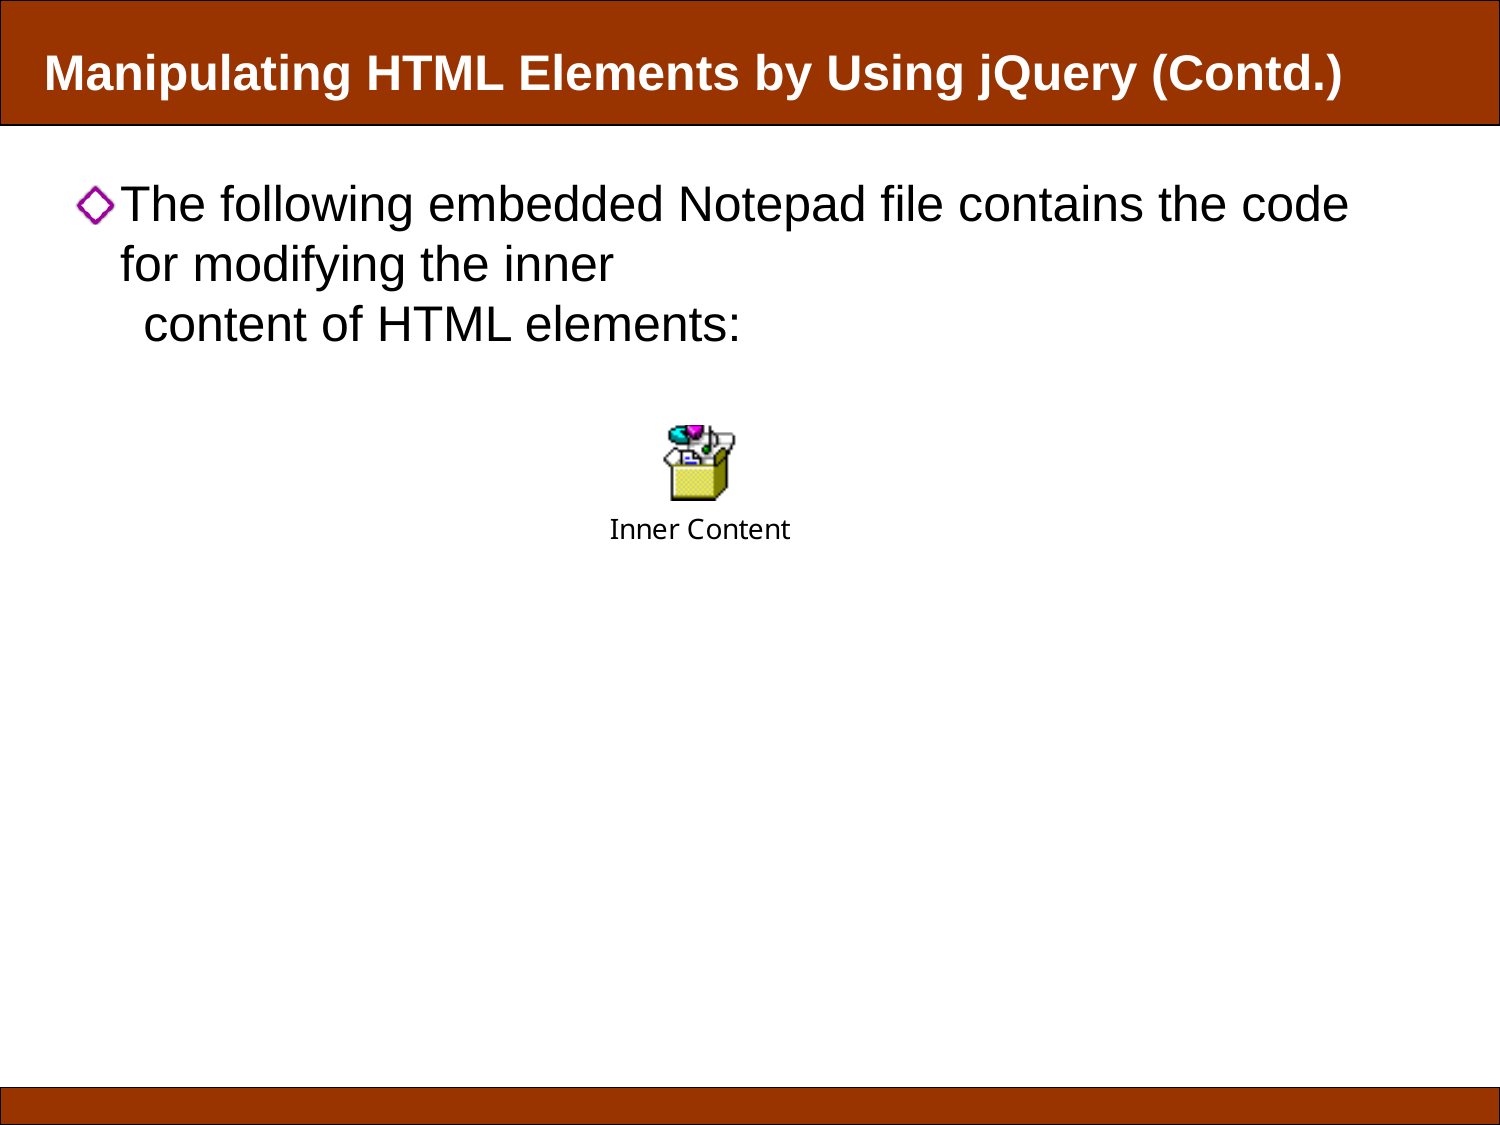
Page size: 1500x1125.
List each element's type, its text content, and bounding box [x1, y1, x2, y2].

picture [73, 178, 119, 225]
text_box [587, 424, 813, 616]
text_box Manipulating HTML Elements by Using jQuery (Contd.) [29, 33, 1467, 109]
text_box The following embedded Notepad file contains the code for modifying the inner content of HTML elements: [58, 164, 1438, 359]
